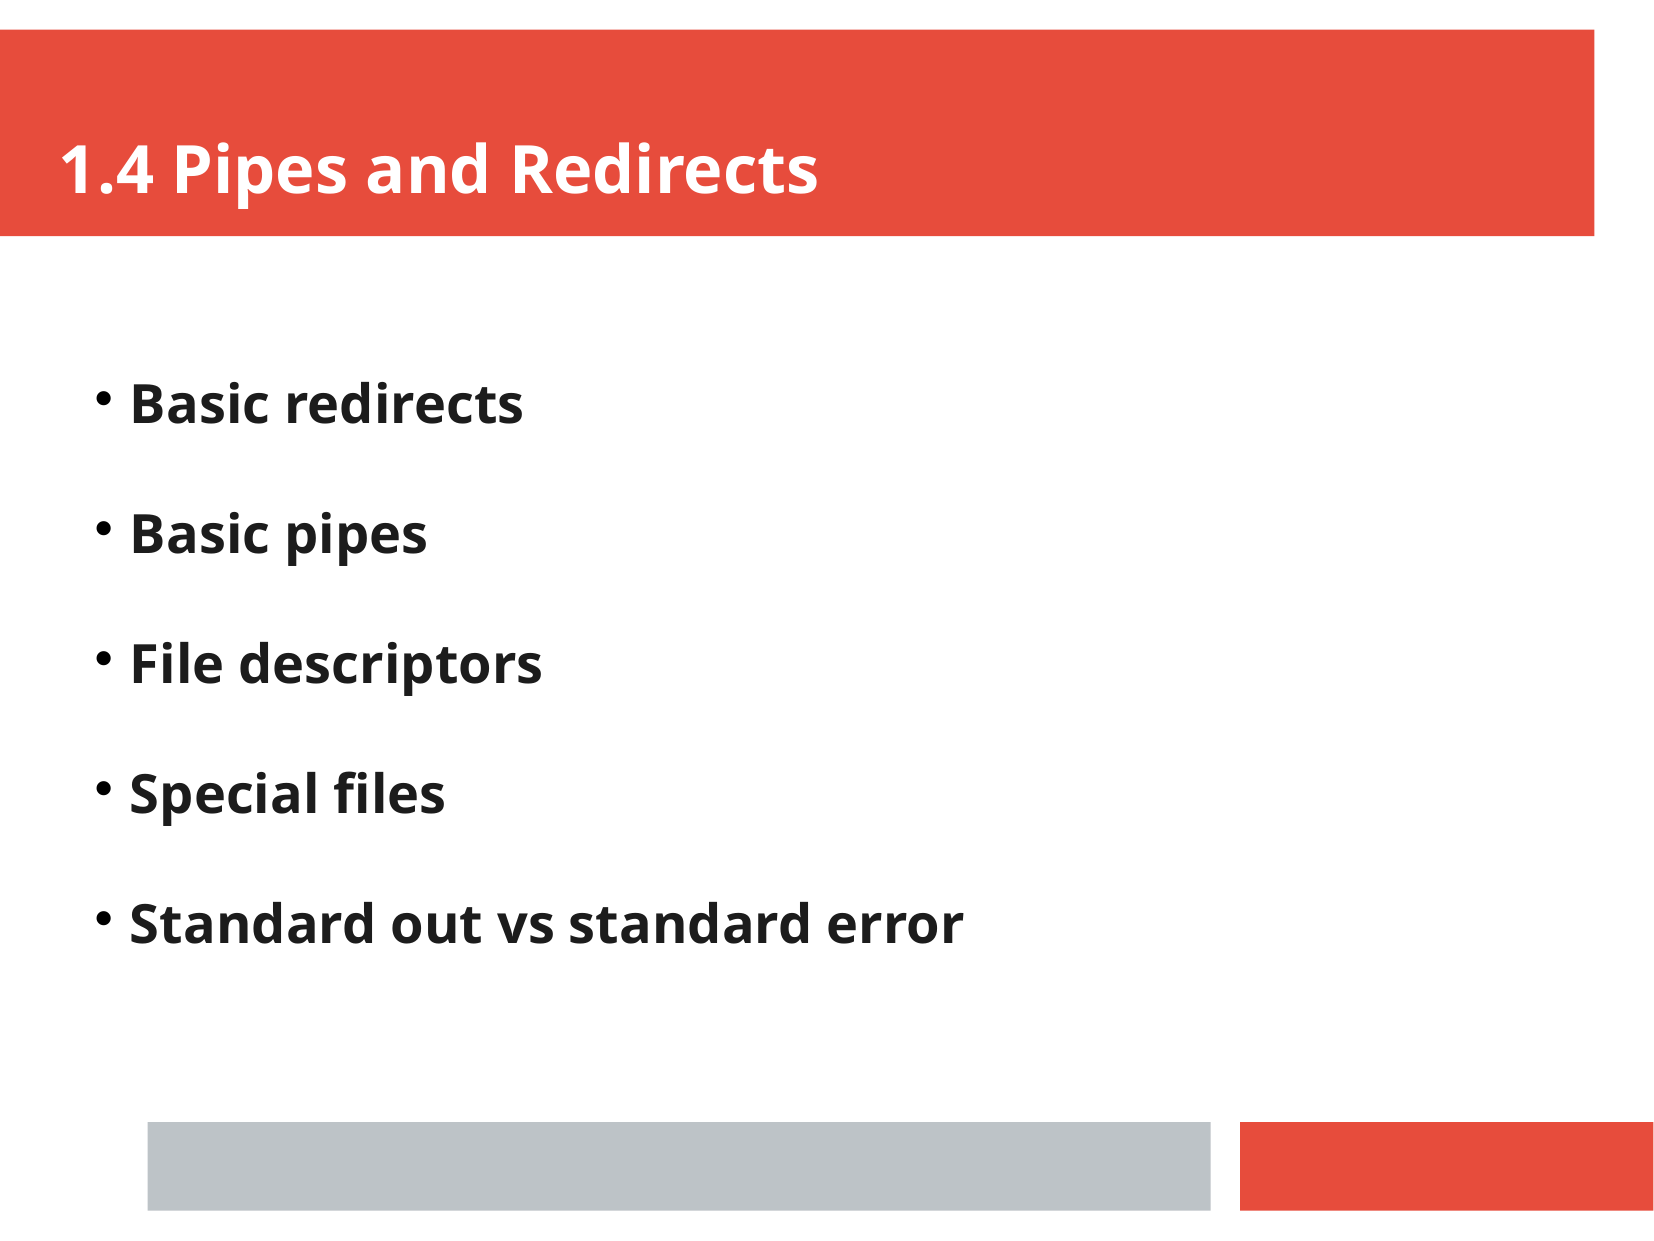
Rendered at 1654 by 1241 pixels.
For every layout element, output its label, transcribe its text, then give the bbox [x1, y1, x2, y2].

text_box Basic redirects Basic pipes File descriptors Special files Standard out vs standard error [59, 324, 1565, 1093]
text_box 1.4 Pipes and Redirects [59, 59, 1595, 207]
